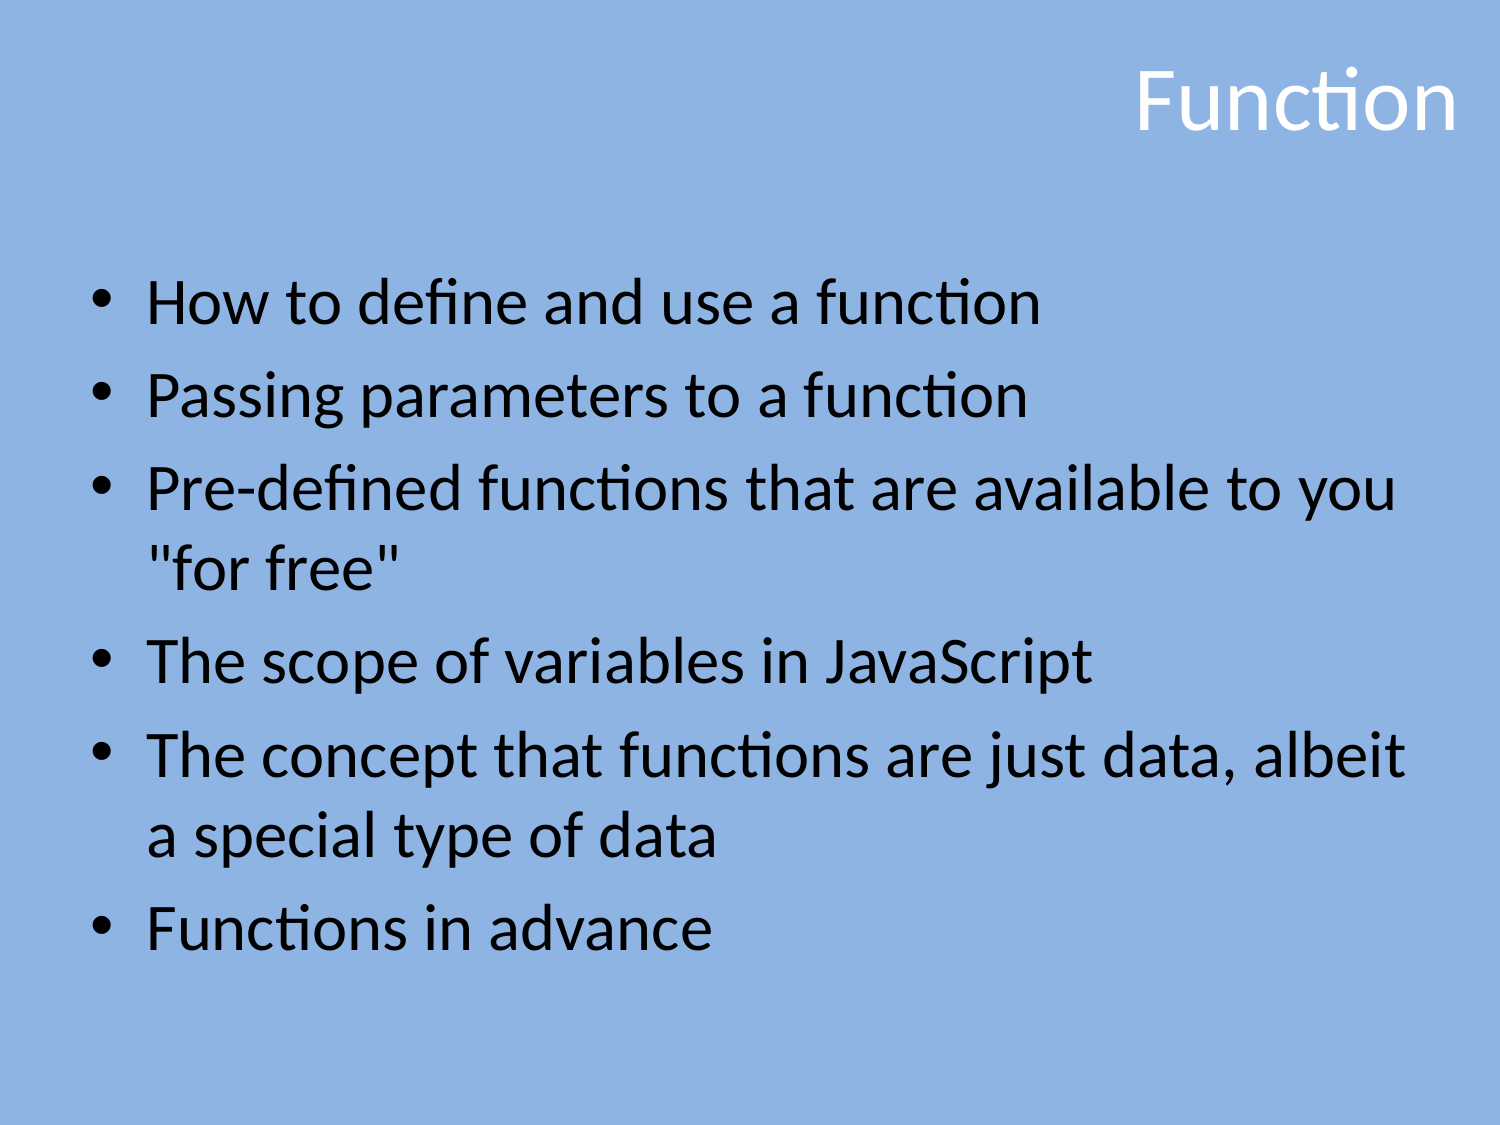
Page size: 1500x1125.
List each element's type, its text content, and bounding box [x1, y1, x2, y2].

list How to define and use a function Passing parameters to a function Pre-defined functions that are available to you "for free" The scope of variables in JavaScript The concept that functions are just data, albeit a special type of data Functions in advance [75, 249, 1425, 1018]
title Function [24, 12, 1475, 175]
